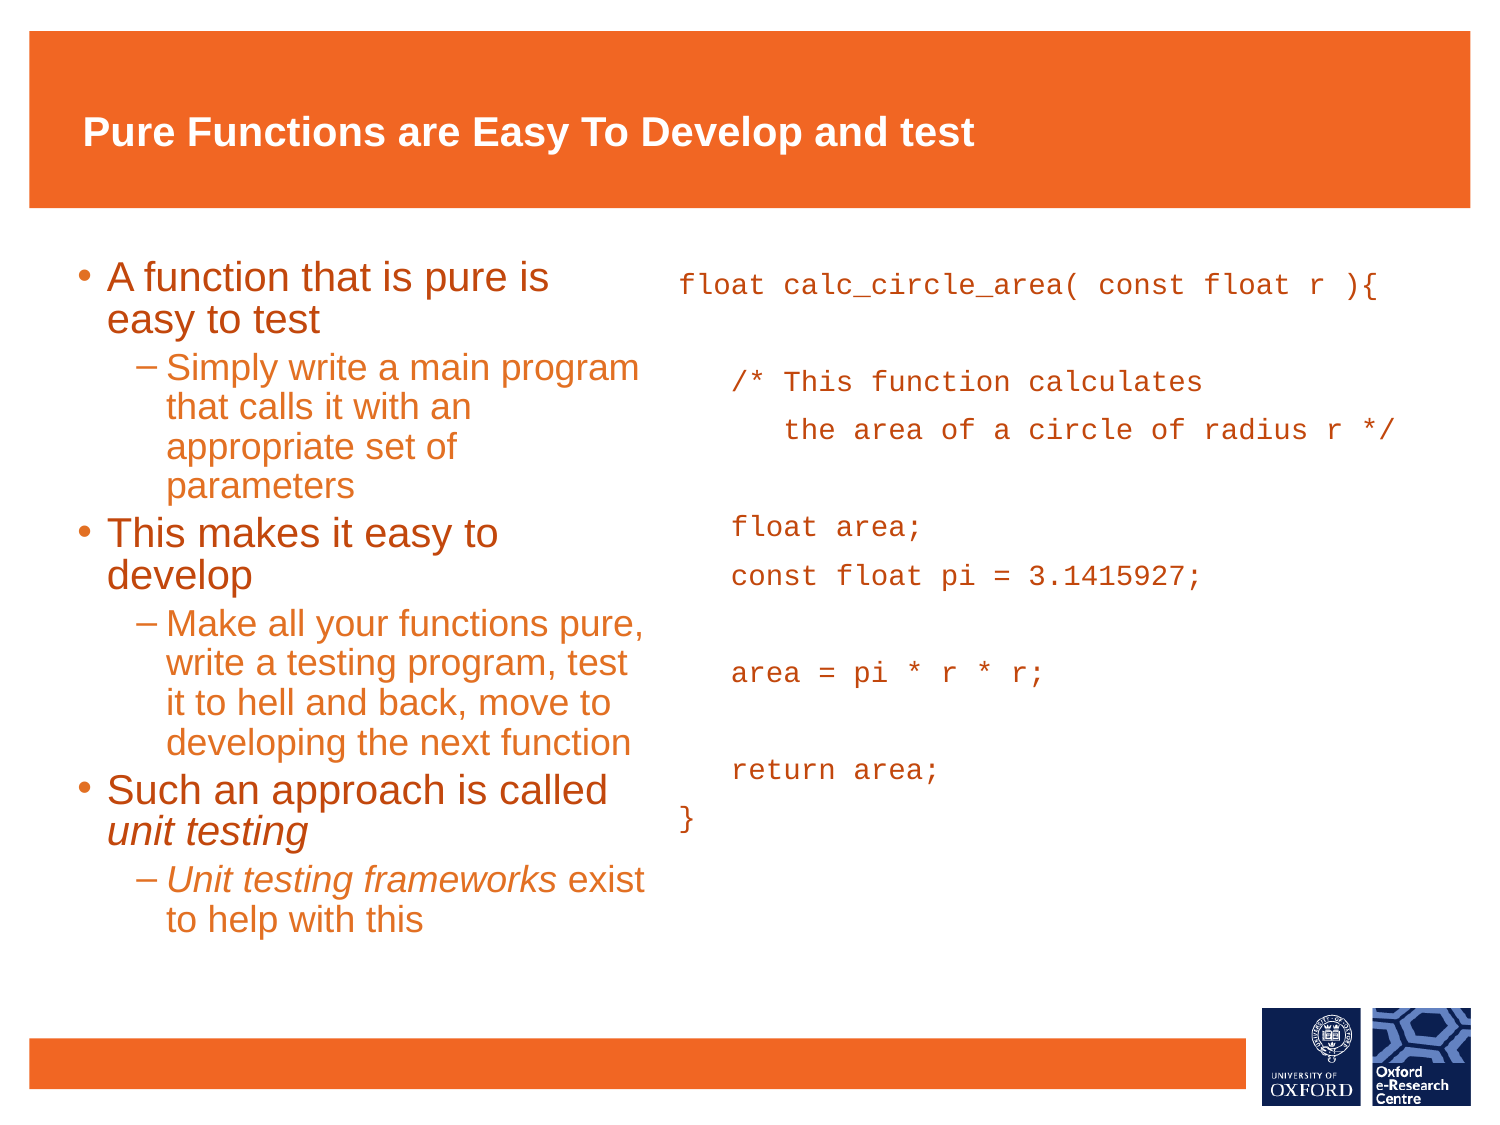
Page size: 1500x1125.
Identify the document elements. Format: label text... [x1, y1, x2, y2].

list A function that is pure is easy to test Simply write a main program that calls it with an appropriate set of parameters This makes it easy to develop Make all your functions pure, write a testing program, test it to hell and back, move to developing the next function Such an approach is called unit testing Unit testing frameworks exist to help with this [62, 250, 664, 972]
title Pure Functions are Easy To Develop and test [76, 50, 1424, 163]
picture [1262, 1008, 1471, 1106]
text_box float calc_circle_area( const float r ){ /* This function calculates the area of a circle of radius r */ float area; const float pi = 3.1415927; area = pi * r * r; return area; } [663, 250, 1500, 929]
